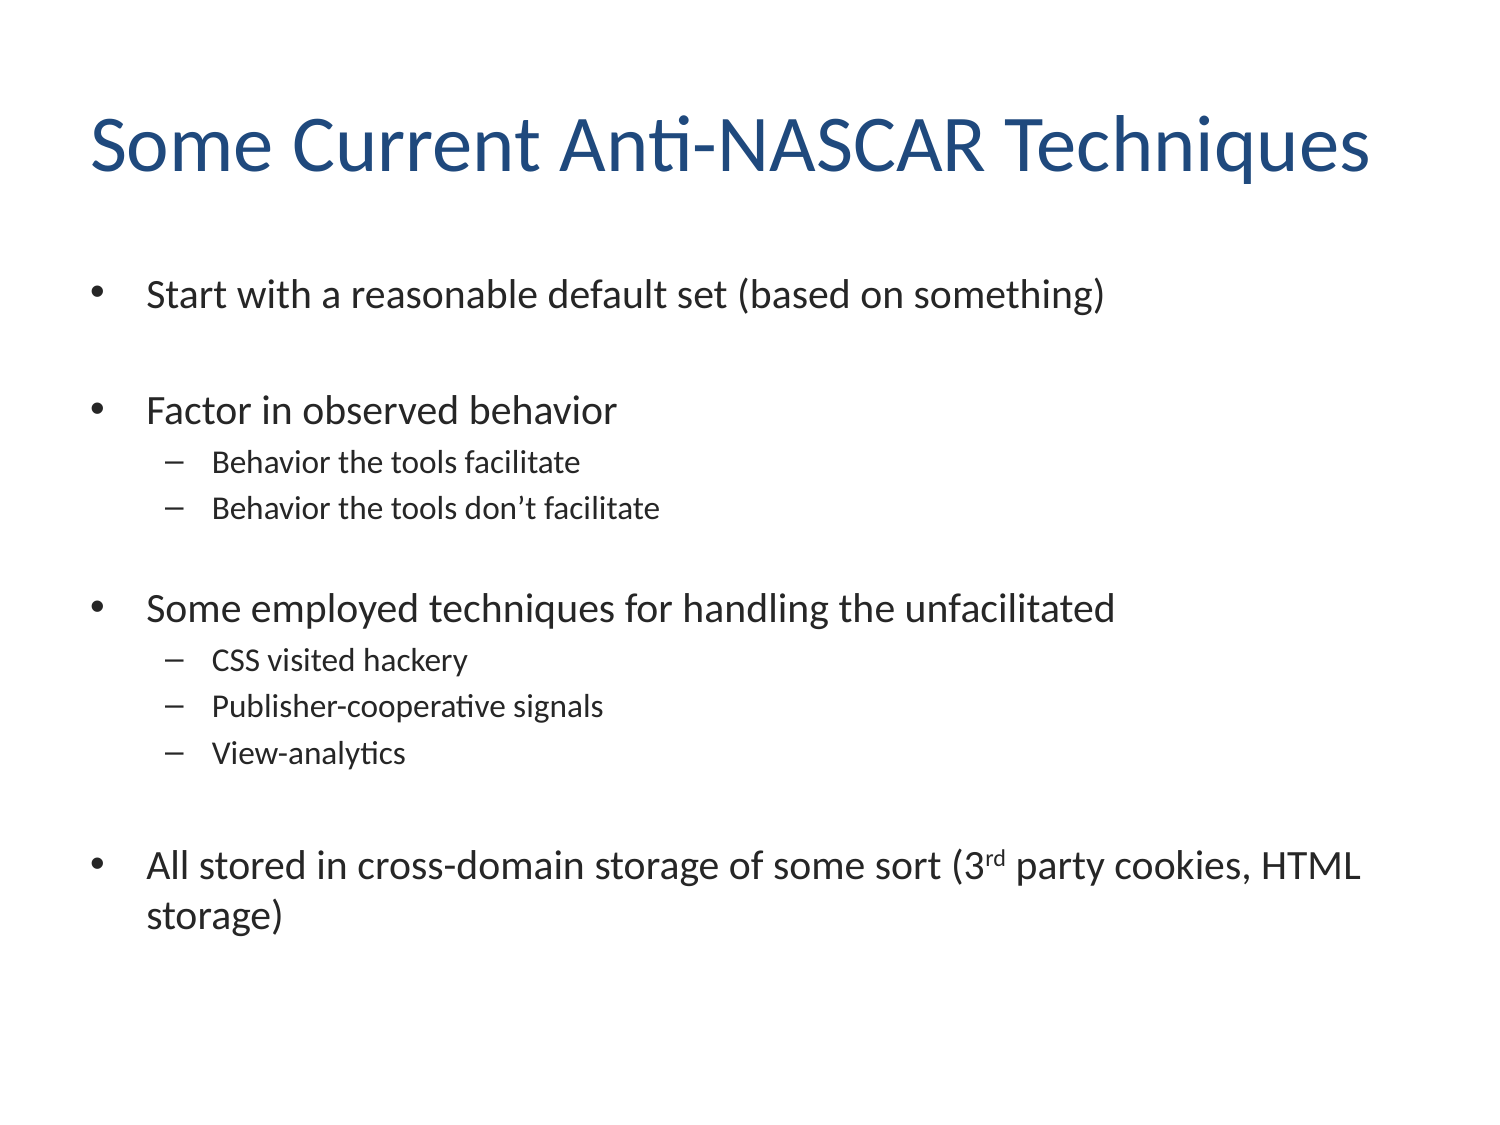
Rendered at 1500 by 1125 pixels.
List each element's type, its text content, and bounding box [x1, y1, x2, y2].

list Start with a reasonable default set (based on something) Factor in observed behavior Behavior the tools facilitate Behavior the tools don’t facilitate Some employed techniques for handling the unfacilitated CSS visited hackery Publisher-cooperative signals View-analytics All stored in cross-domain storage of some sort (3rd party cookies, HTML storage) [75, 258, 1425, 1002]
title Some Current Anti-NASCAR Techniques [75, 45, 1500, 233]
